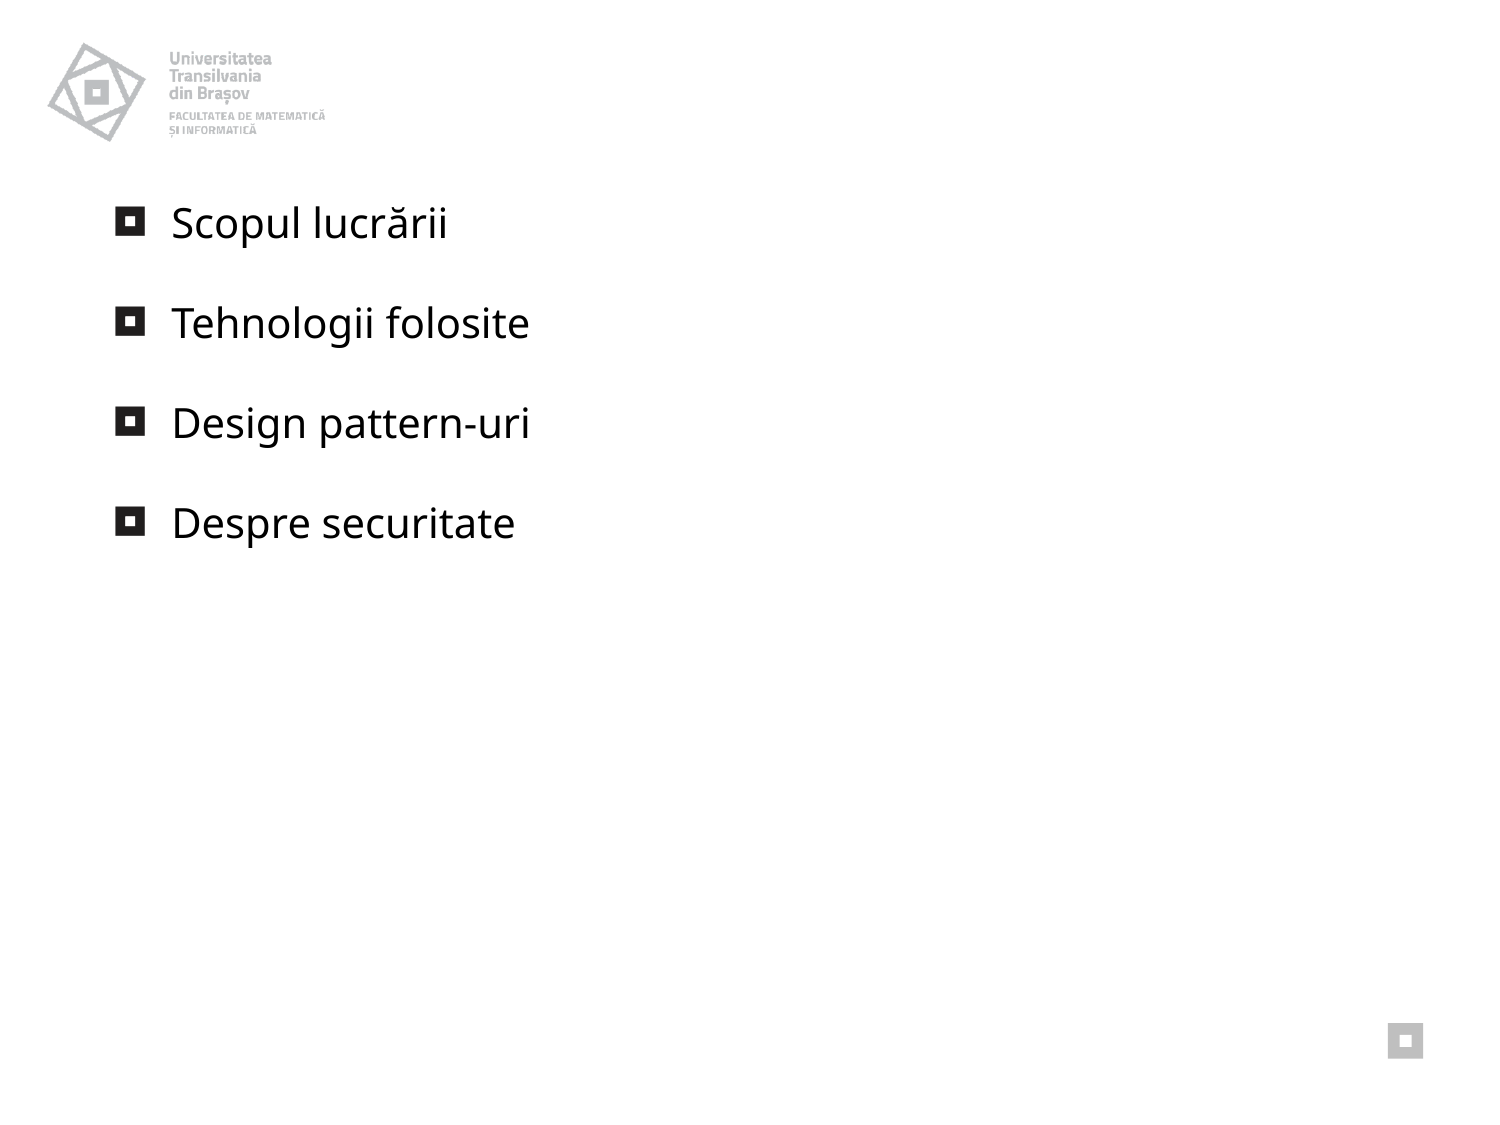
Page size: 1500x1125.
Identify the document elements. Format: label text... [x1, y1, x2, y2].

picture [115, 406, 145, 436]
picture [115, 506, 145, 536]
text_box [1387, 1023, 1424, 1059]
picture [115, 306, 145, 336]
picture [115, 206, 145, 236]
text_box Scopul lucrării Tehnologii folosite Design pattern-uri Despre securitate [100, 188, 1424, 554]
picture [47, 42, 325, 142]
